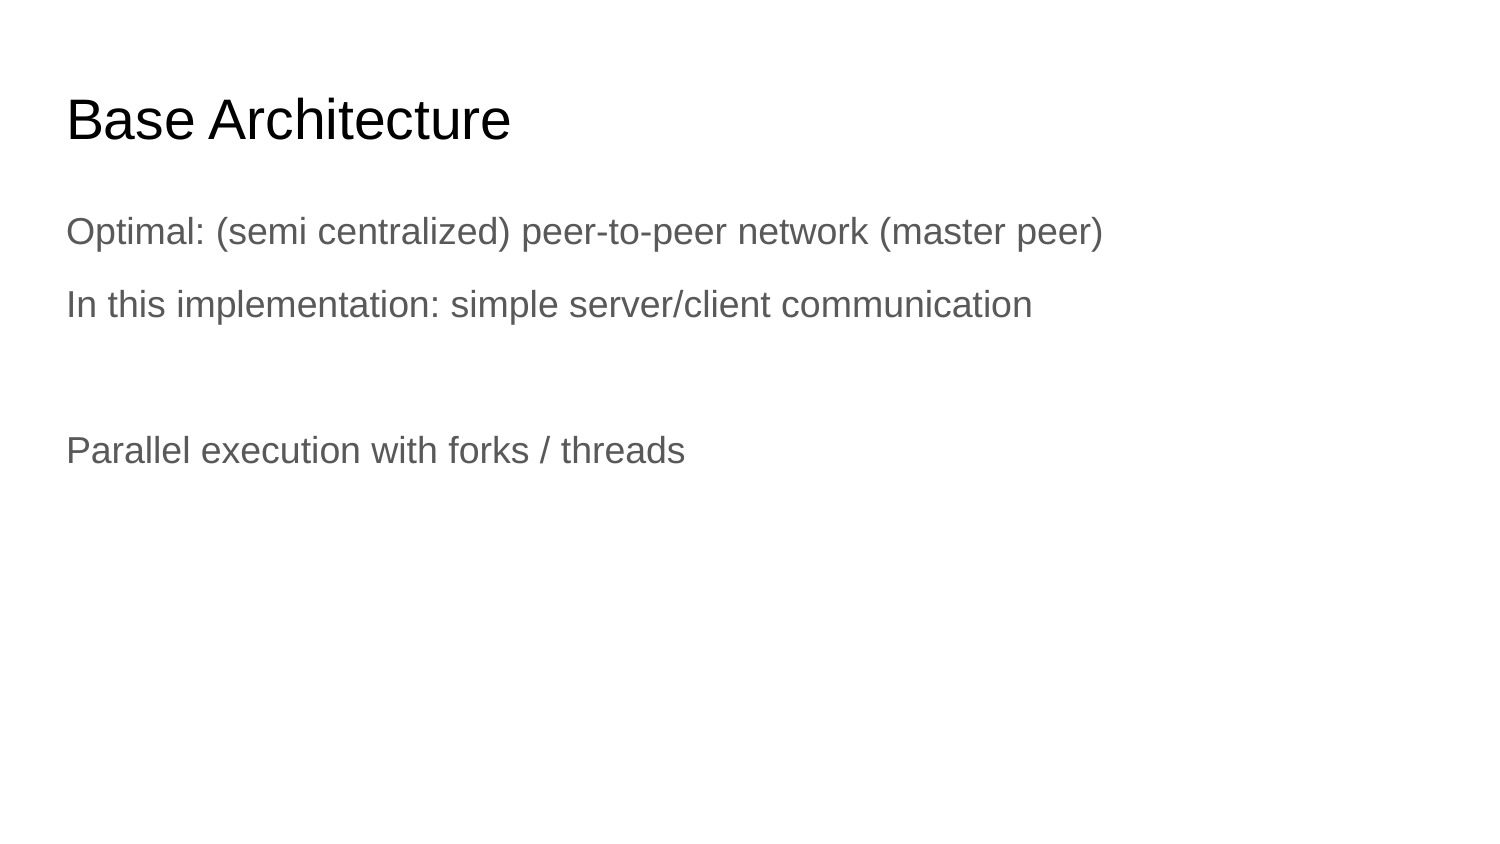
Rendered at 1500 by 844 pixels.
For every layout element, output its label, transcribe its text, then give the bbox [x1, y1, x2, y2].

list Optimal: (semi centralized) peer-to-peer network (master peer) In this implementation: simple server/client communication Parallel execution with forks / threads [51, 189, 1449, 750]
title Base Architecture [51, 72, 1449, 167]
